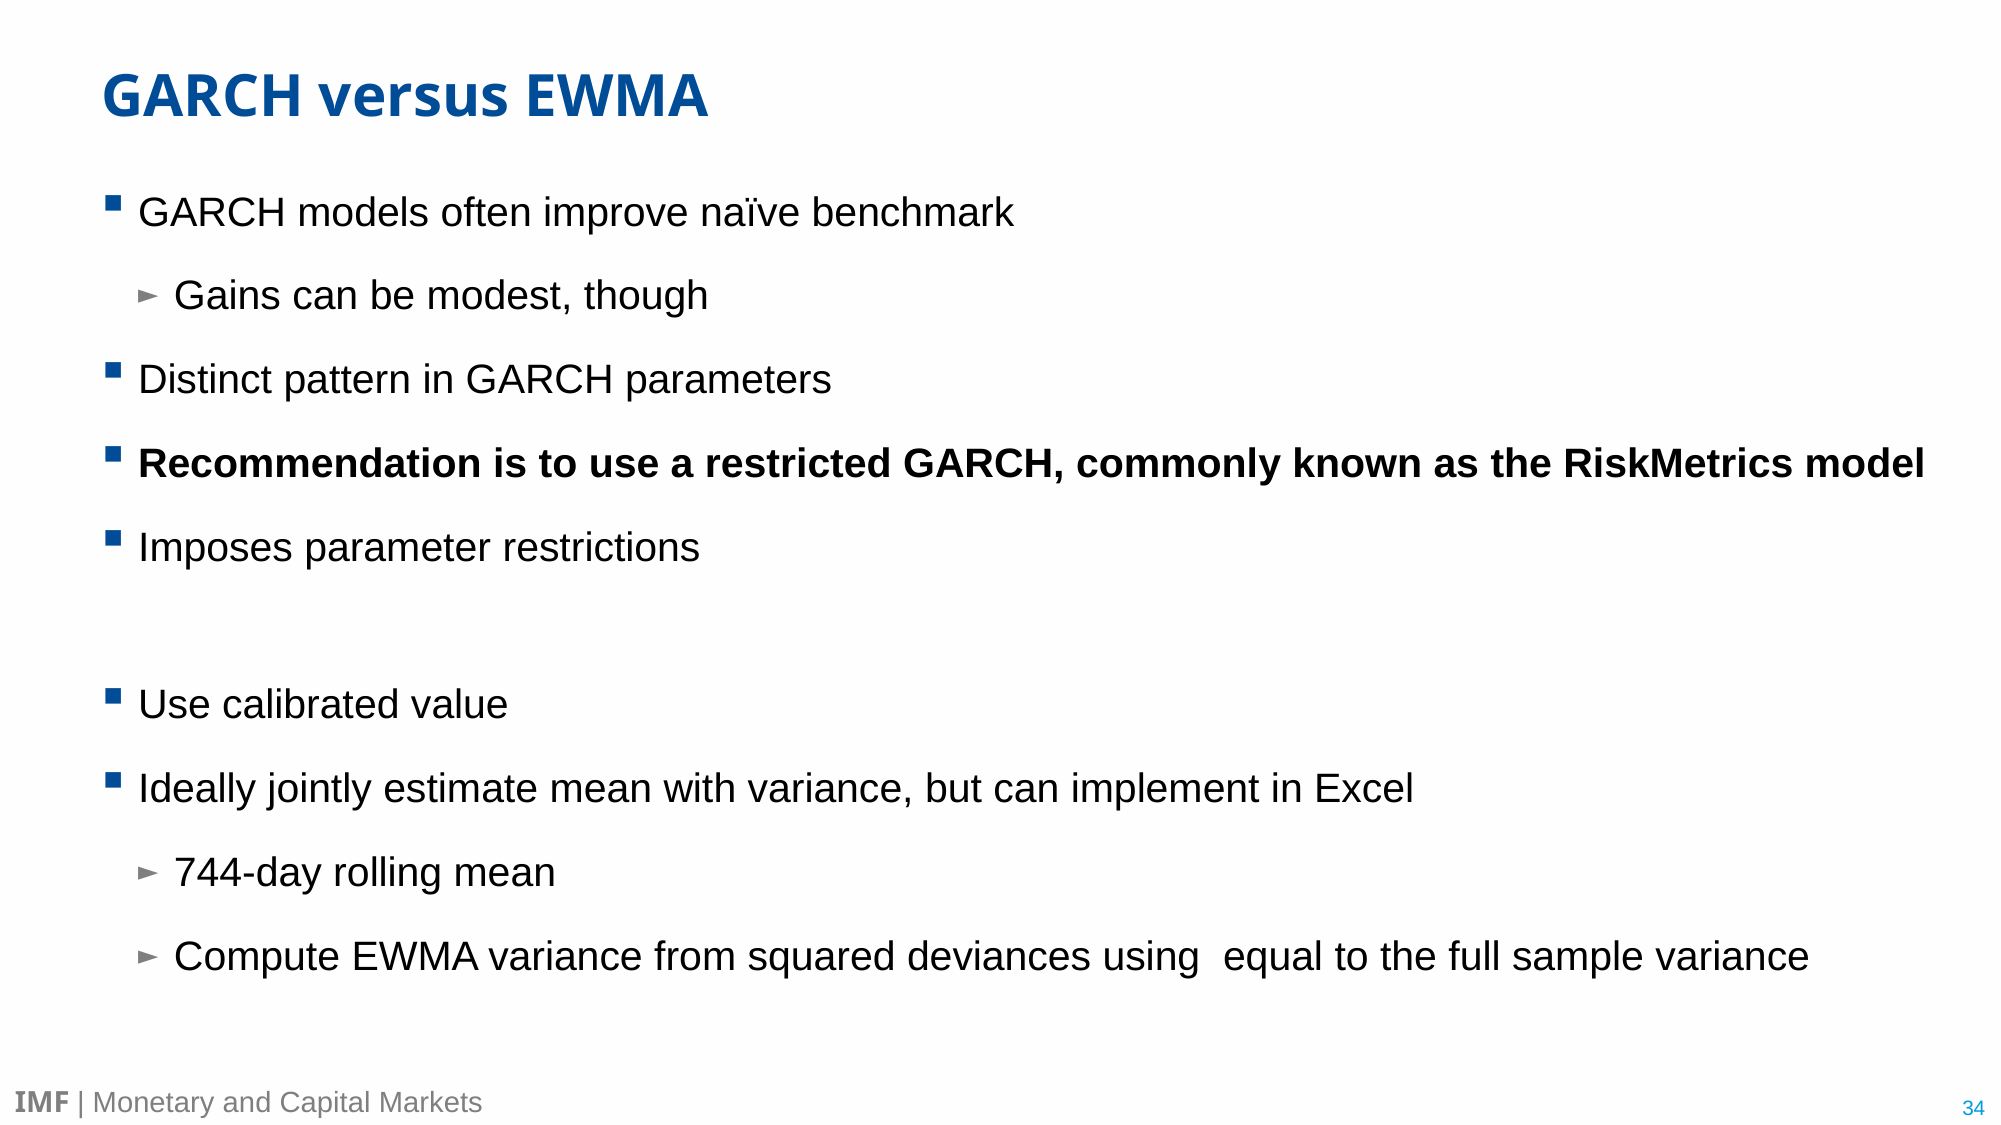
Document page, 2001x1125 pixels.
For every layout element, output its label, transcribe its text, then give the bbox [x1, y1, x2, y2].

title GARCH versus EWMA [101, 17, 1758, 179]
